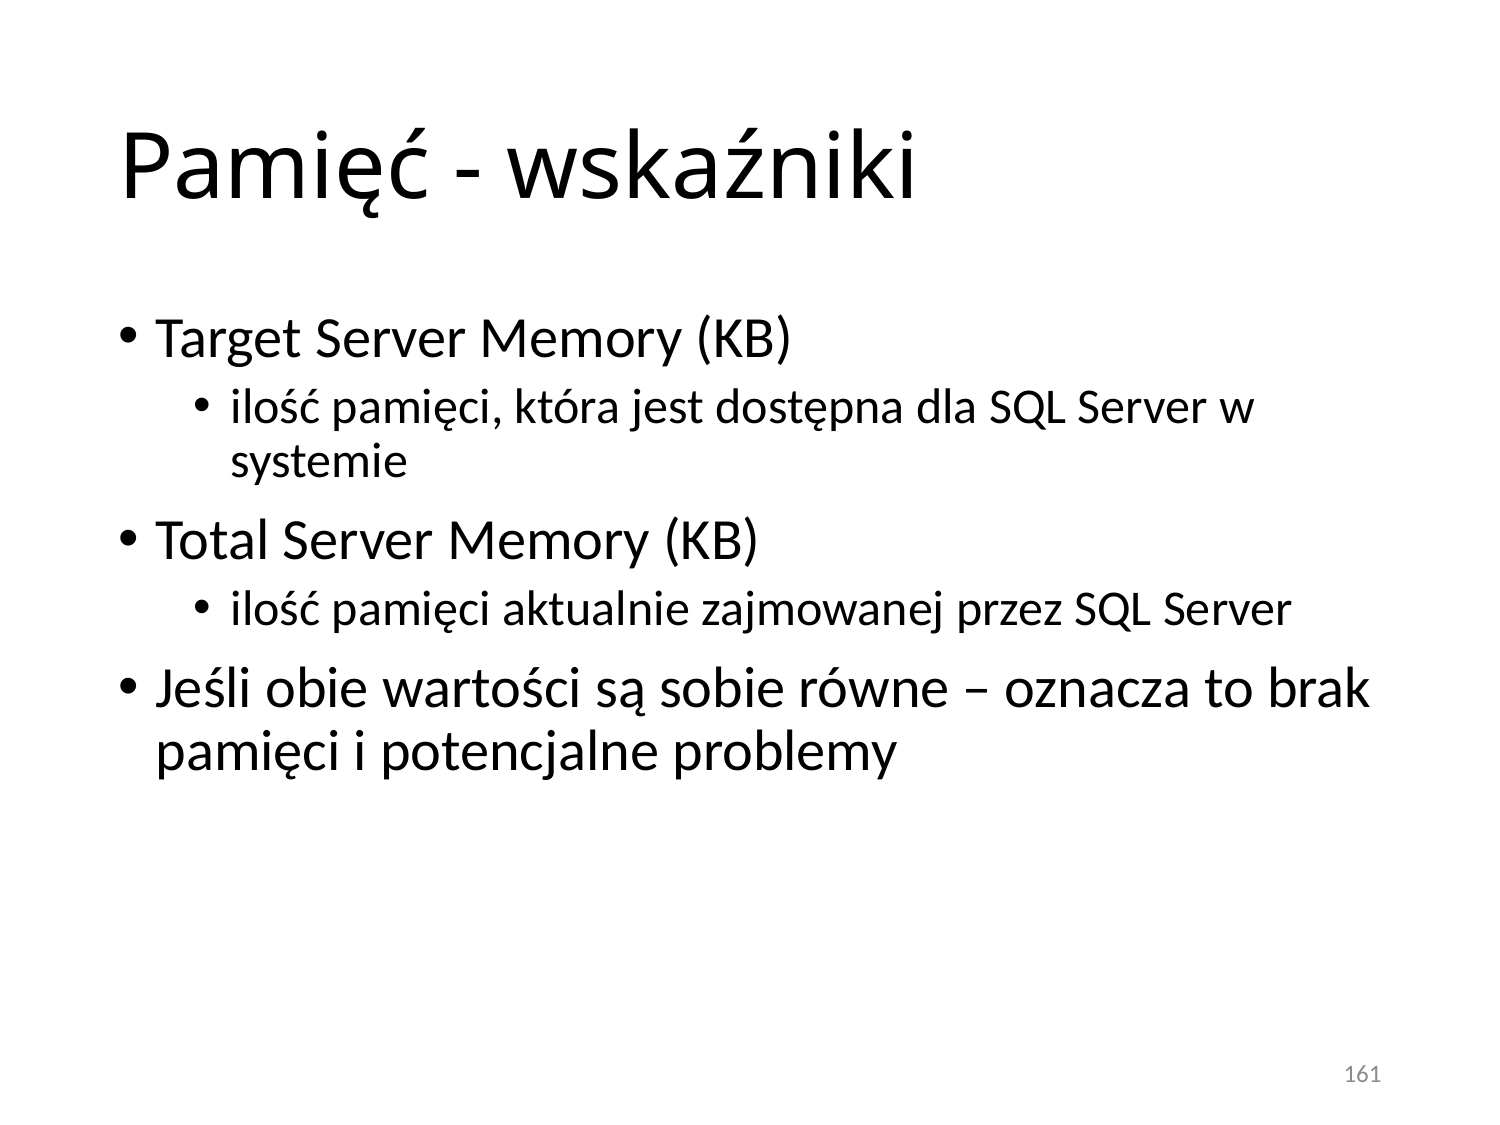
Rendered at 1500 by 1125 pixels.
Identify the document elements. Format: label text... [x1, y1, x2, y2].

list Target Server Memory (KB) ilość pamięci, która jest dostępna dla SQL Server w systemie Total Server Memory (KB) ilość pamięci aktualnie zajmowanej przez SQL Server Jeśli obie wartości są sobie równe – oznacza to brak pamięci i potencjalne problemy [103, 299, 1397, 1014]
slide_number 161 [1059, 1042, 1397, 1103]
title Pamięć - wskaźniki [103, 59, 1397, 278]
